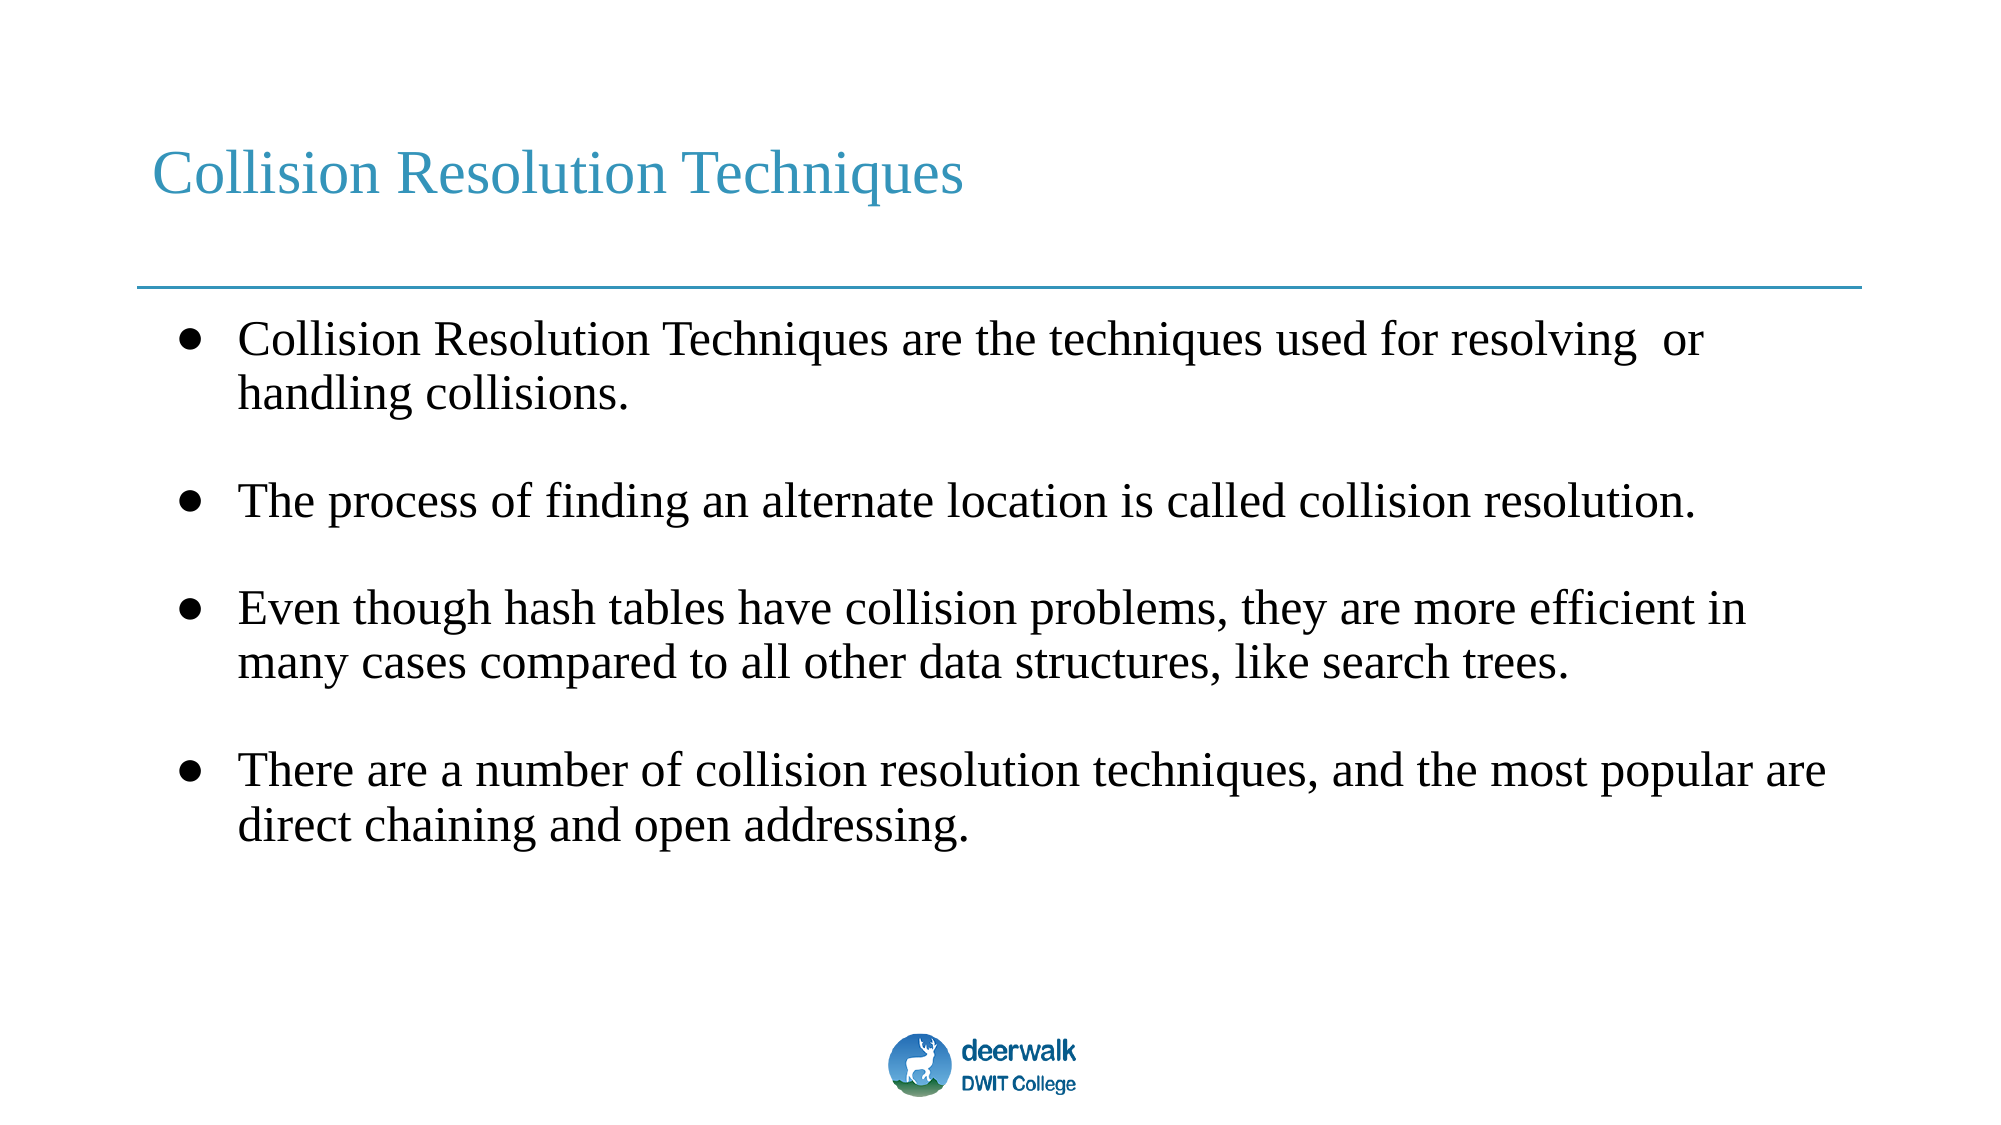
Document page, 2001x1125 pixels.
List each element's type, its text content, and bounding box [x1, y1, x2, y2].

picture [873, 1013, 1103, 1120]
title Collision Resolution Techniques [137, 64, 1863, 283]
list Collision Resolution Techniques are the techniques used for resolving or handling collisions. The process of finding an alternate location is called collision resolution. Even though hash tables have collision problems, they are more efficient in many cases compared to all other data structures, like search trees. There are a number of collision resolution techniques, and the most popular are direct chaining and open addressing. [147, 304, 1863, 943]
